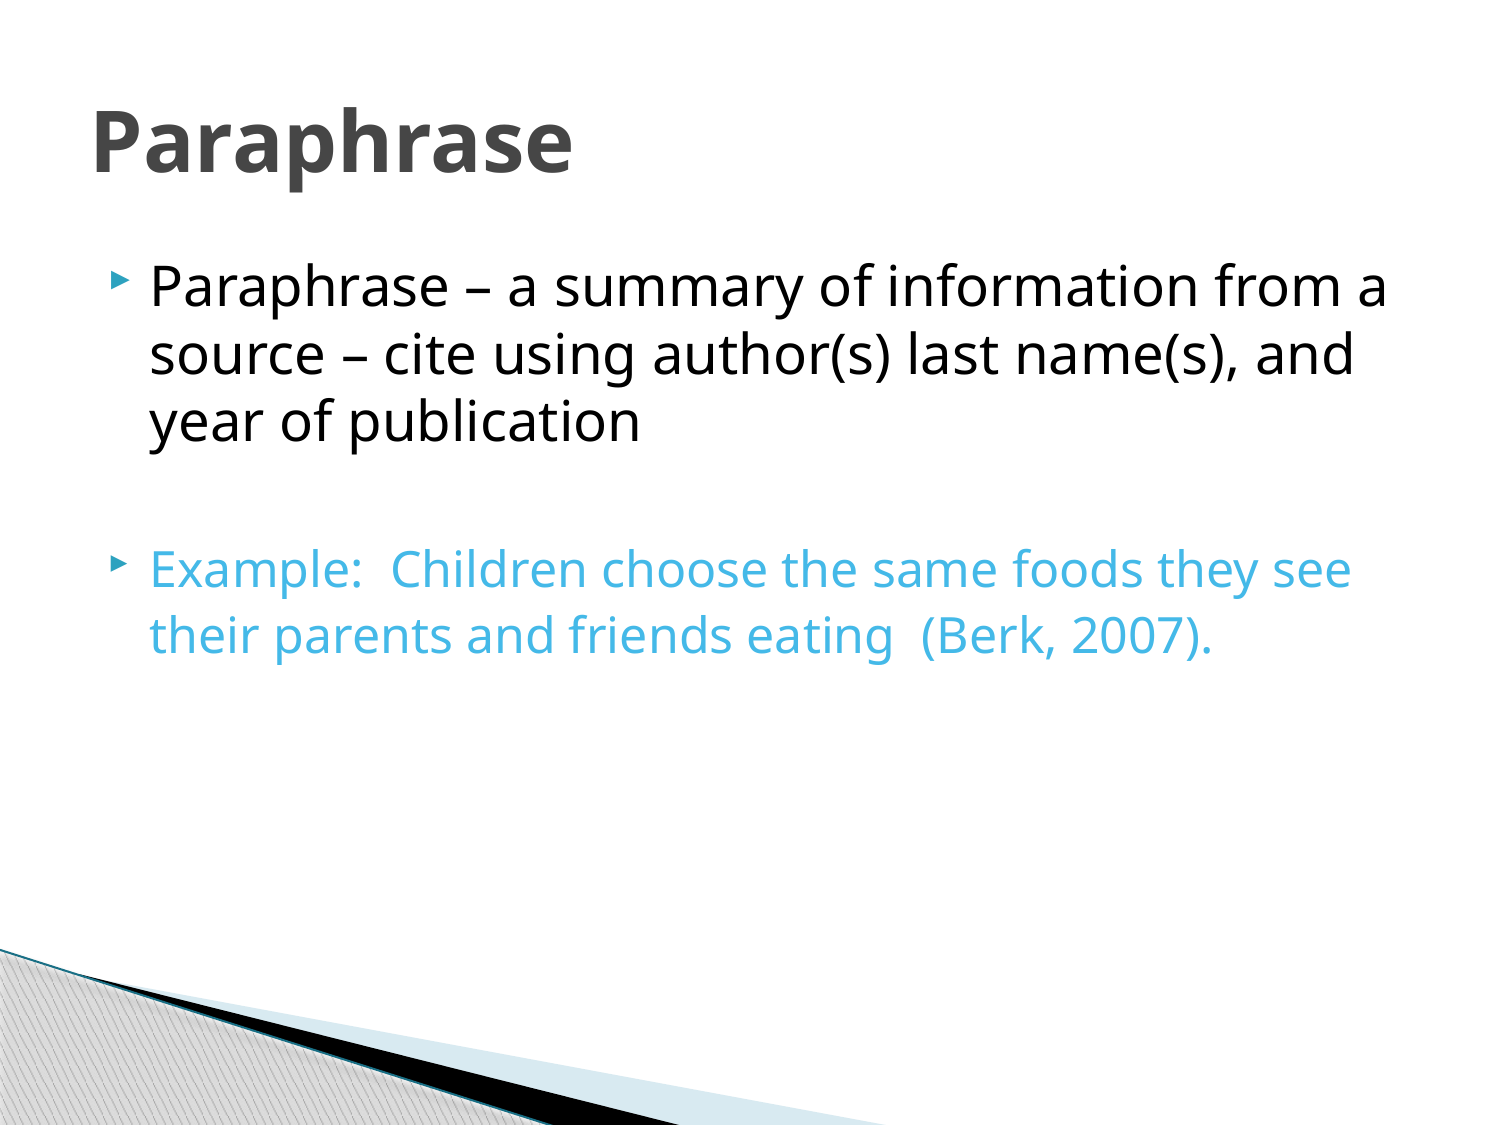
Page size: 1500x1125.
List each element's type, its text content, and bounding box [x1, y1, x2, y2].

list Paraphrase – a summary of information from a source – cite using author(s) last name(s), and year of publication Example: Children choose the same foods they see their parents and friends eating (Berk, 2007). [74, 242, 1426, 986]
title Paraphrase [75, 45, 1425, 233]
